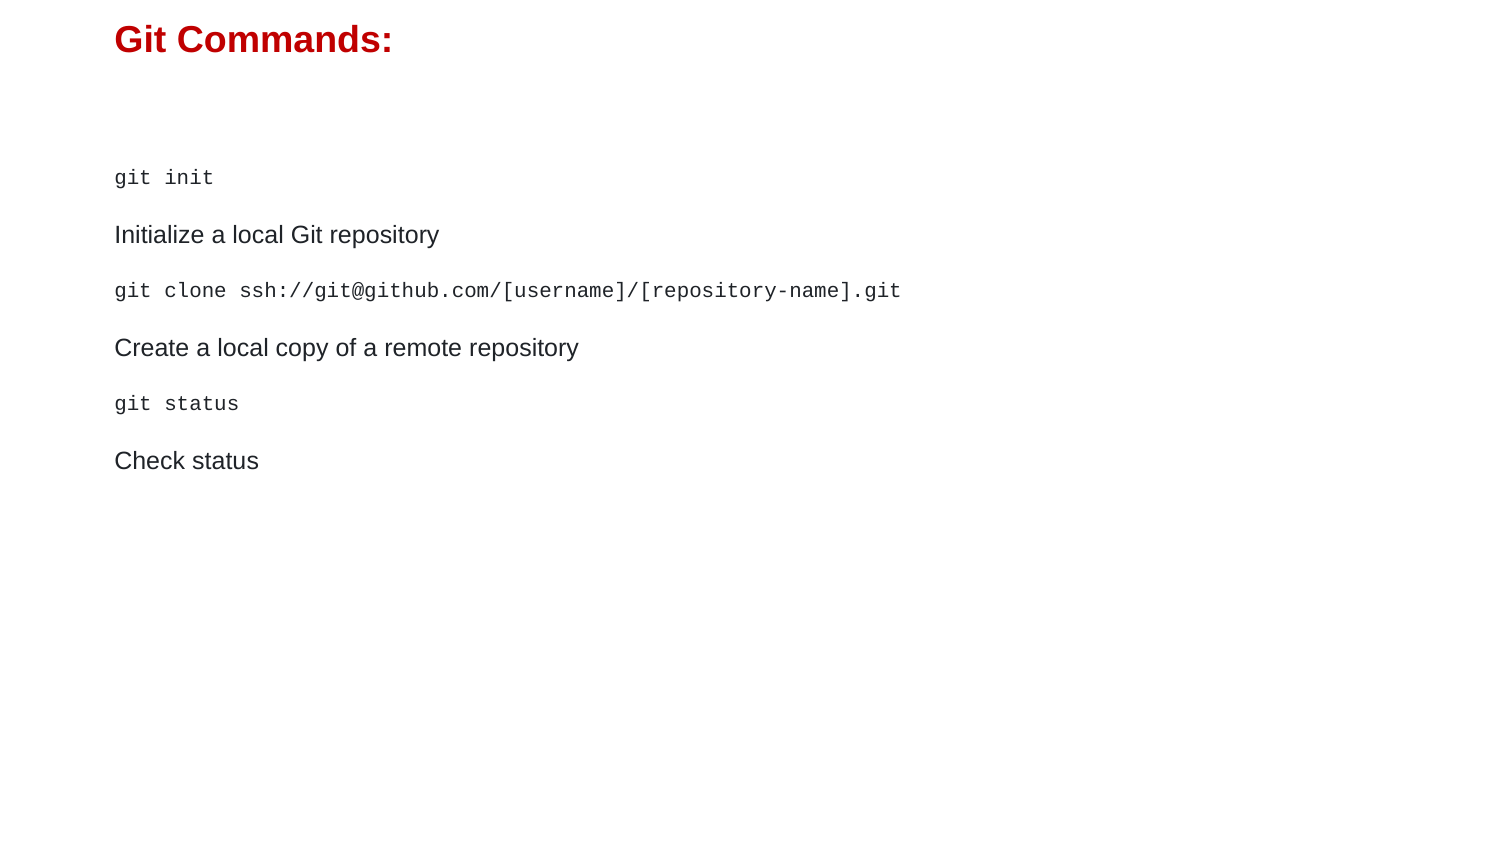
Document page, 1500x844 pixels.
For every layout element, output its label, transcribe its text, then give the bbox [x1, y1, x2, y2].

list Git Commands: git init Initialize a local Git repository git clone ssh://git@github.com/[username]/[repository-name].git Create a local copy of a remote repository git status Check status [103, 14, 1462, 844]
